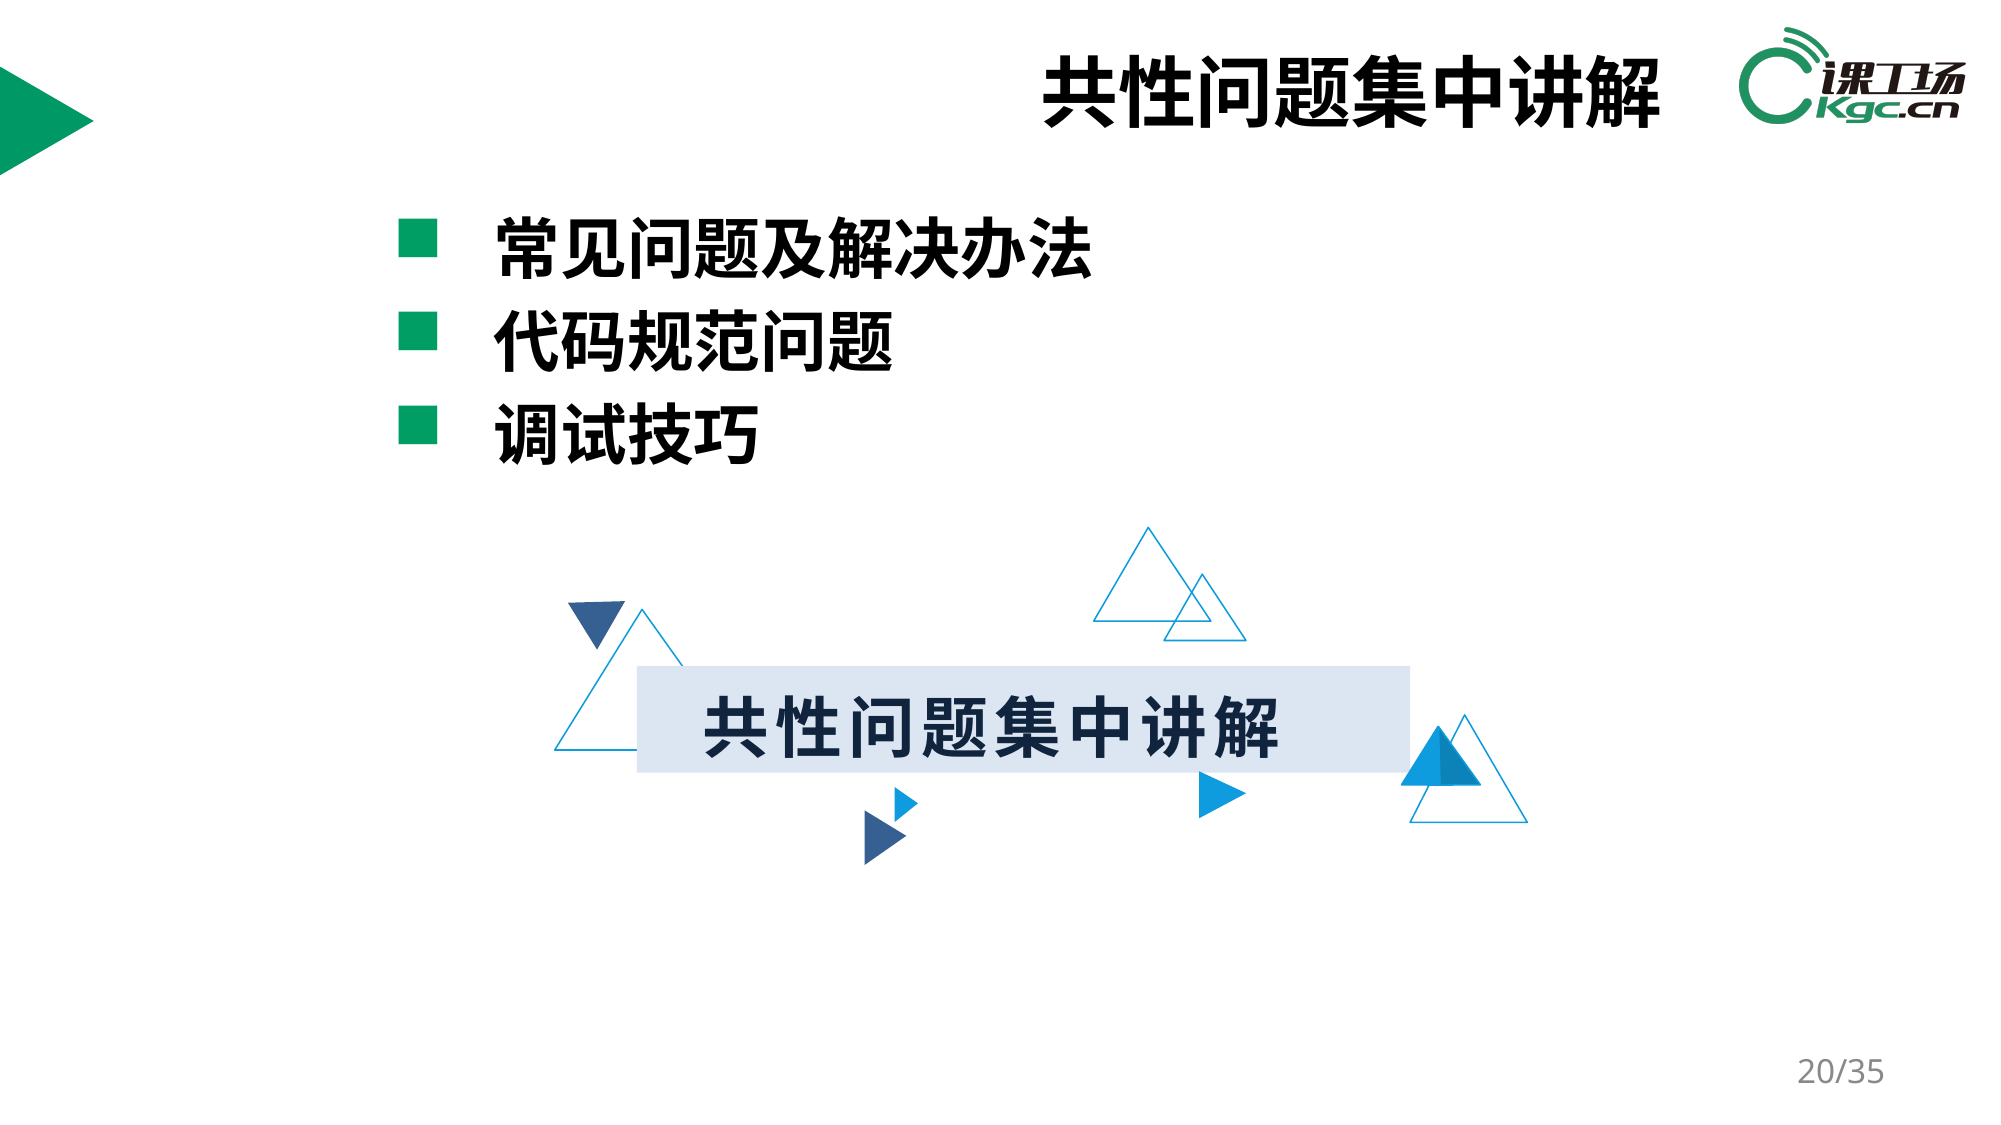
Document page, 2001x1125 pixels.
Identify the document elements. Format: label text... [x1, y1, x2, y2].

picture [1739, 27, 1966, 124]
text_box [554, 527, 1528, 866]
title 共性问题集中讲解 [1025, 46, 1721, 133]
slide_number /35 [1433, 1042, 1901, 1104]
list 常见问题及解决办法 代码规范问题 调试技巧 [378, 199, 1633, 1043]
